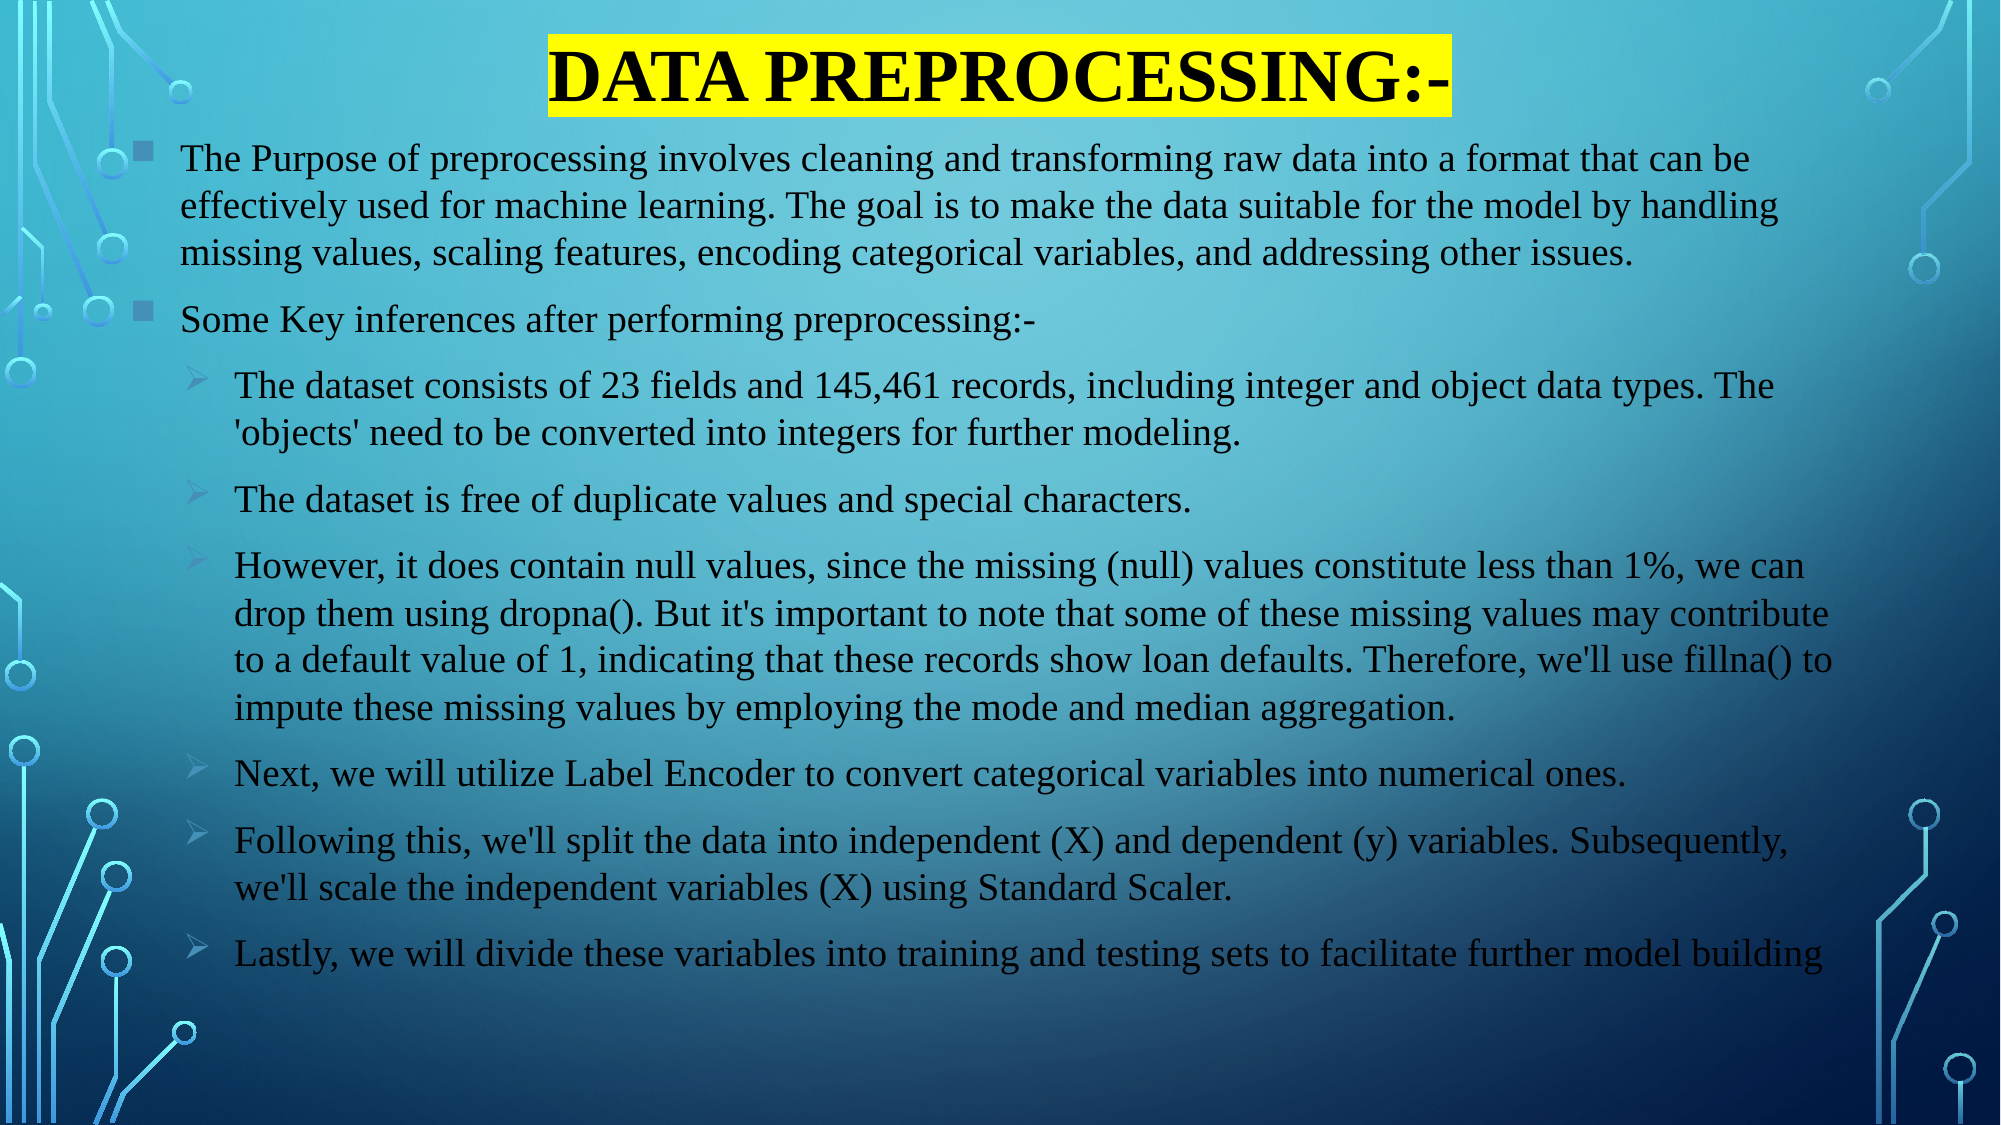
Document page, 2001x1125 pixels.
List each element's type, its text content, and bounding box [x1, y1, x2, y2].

list The Purpose of preprocessing involves cleaning and transforming raw data into a format that can be effectively used for machine learning. The goal is to make the data suitable for the model by handling missing values, scaling features, encoding categorical variables, and addressing other issues. Some Key inferences after performing preprocessing:- The dataset consists of 23 fields and 145,461 records, including integer and object data types. The 'objects' need to be converted into integers for further modeling. The dataset is free of duplicate values and special characters. However, it does contain null values, since the missing (null) values constitute less than 1%, we can drop them using dropna(). But it's important to note that some of these missing values may contribute to a default value of 1, indicating that these records show loan defaults. Therefore, we'll use fillna() to impute these missing values by employing the mode and median aggregation. Next, we will utilize Label Encoder to convert categorical variables into numerical ones. Following this, we'll split the data into independent (X) and dependent (y) variables. Subsequently, we'll scale the independent variables (X) using Standard Scaler. Lastly, we will divide these variables into training and testing sets to facilitate further model building [114, 125, 1859, 1031]
title Data preprocessing:- [213, 0, 1787, 125]
